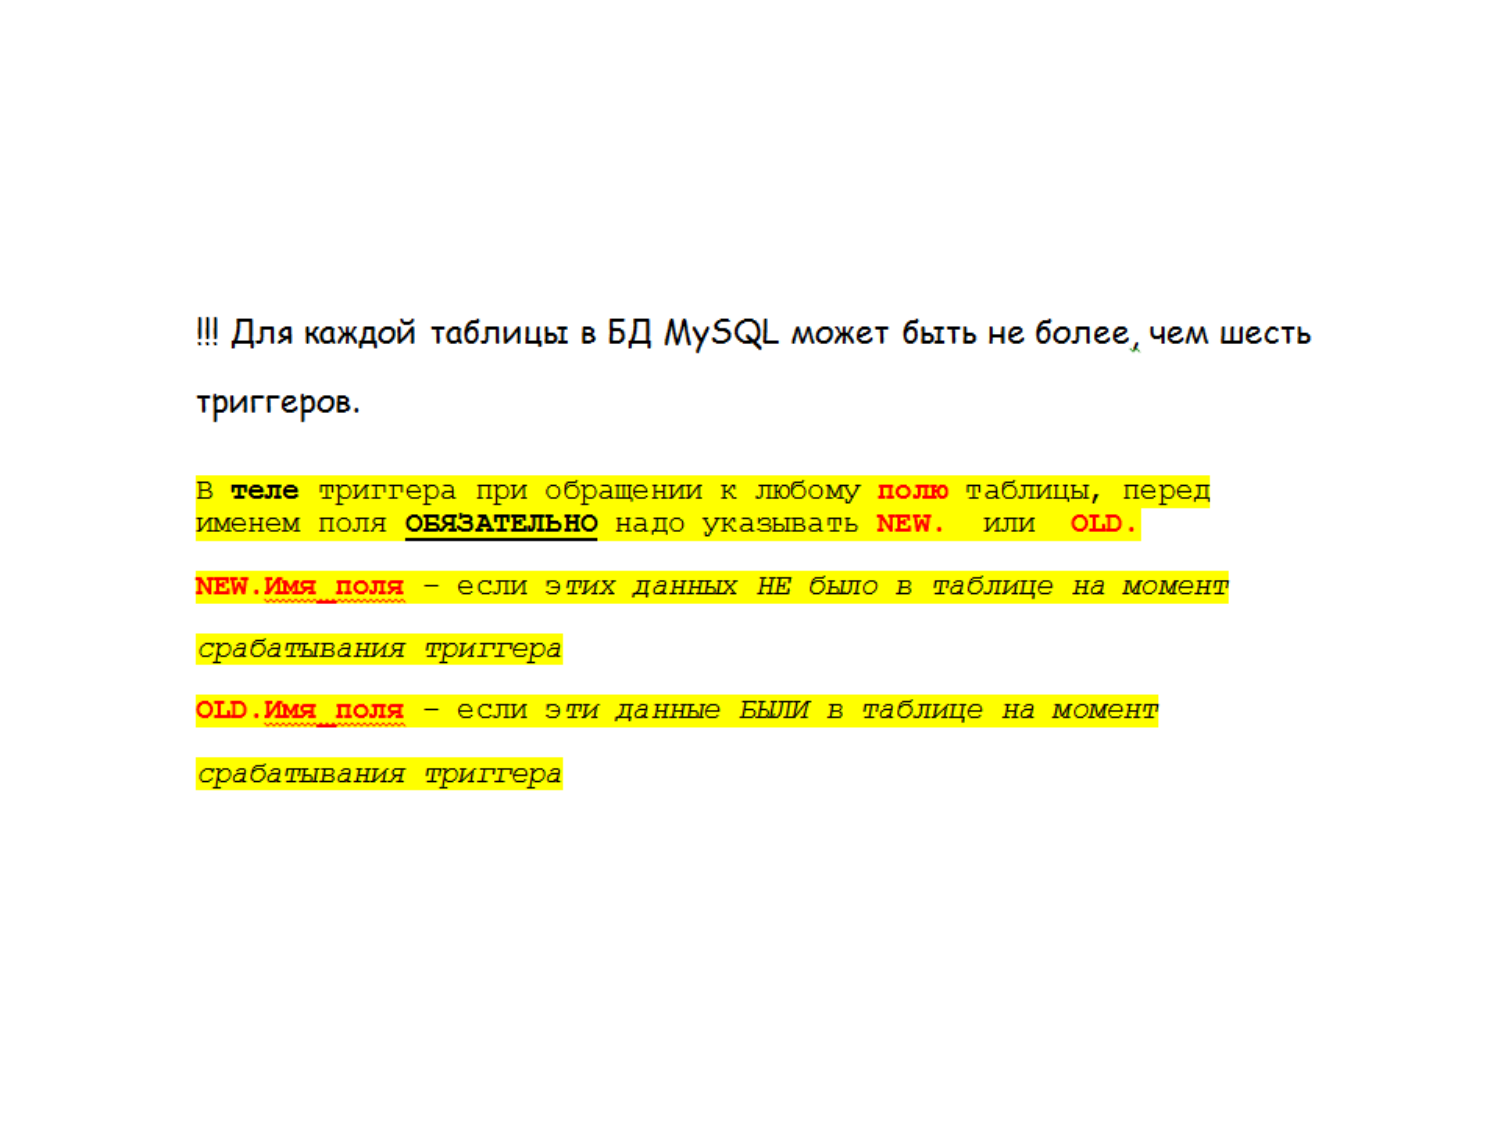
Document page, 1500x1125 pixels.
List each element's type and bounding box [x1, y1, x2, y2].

picture [156, 297, 1344, 828]
